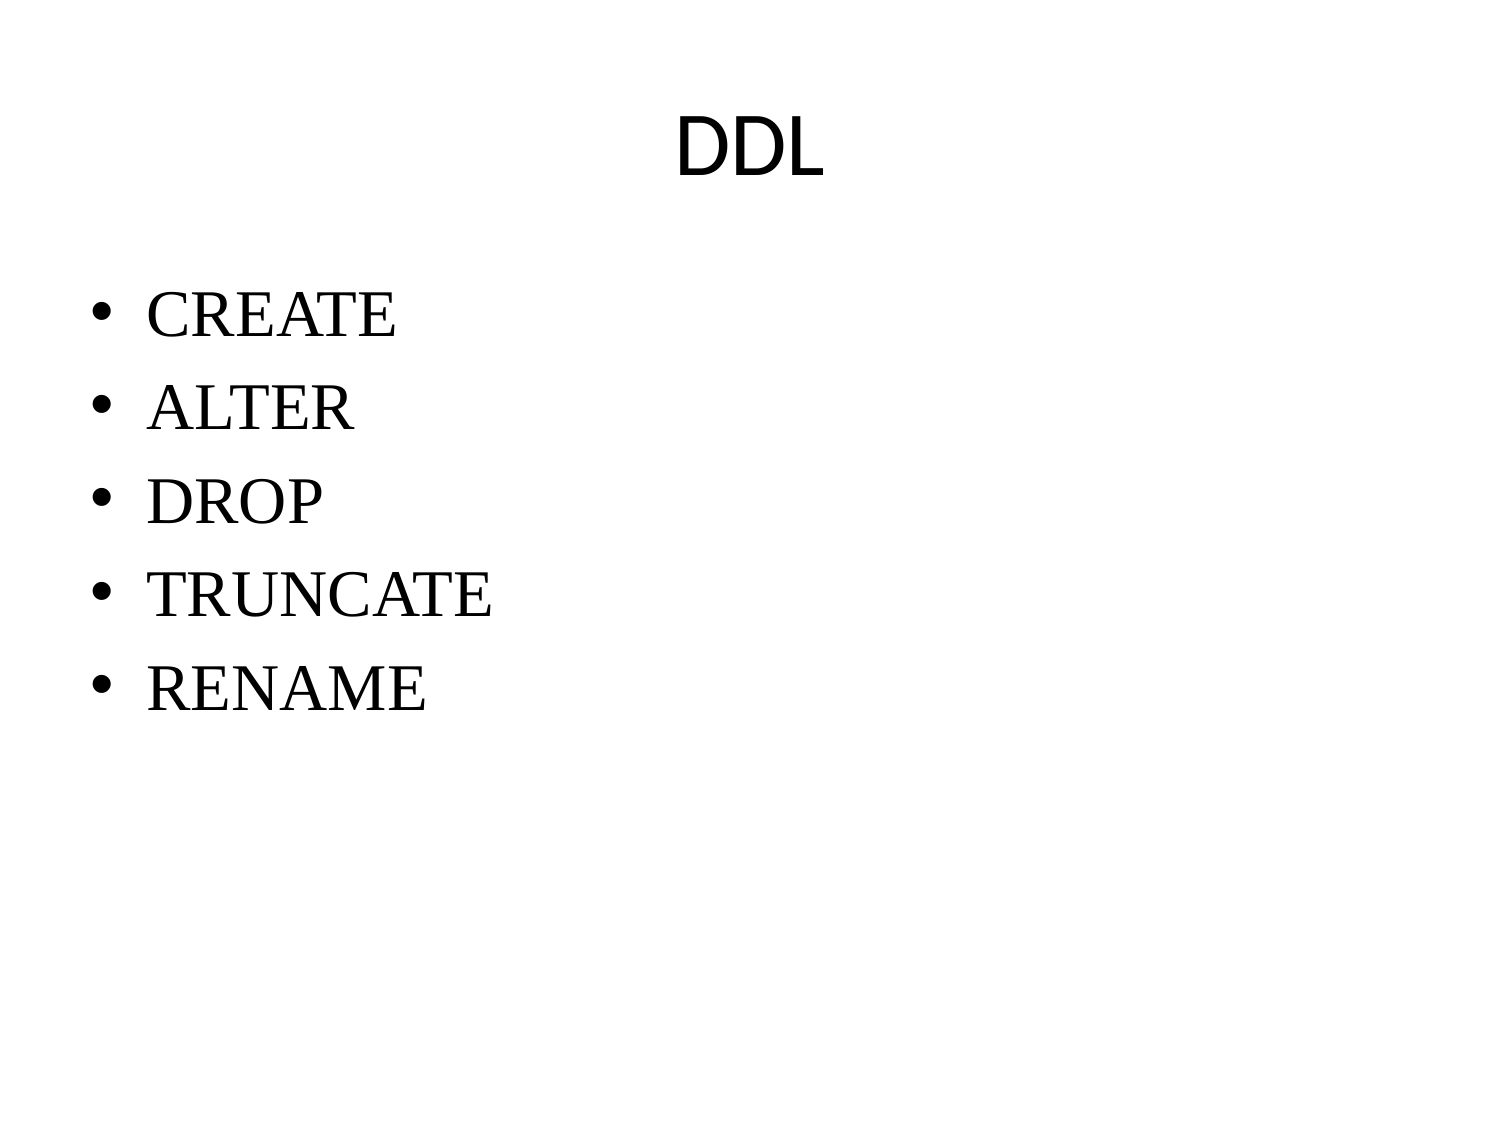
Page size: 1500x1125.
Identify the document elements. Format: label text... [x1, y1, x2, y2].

title DDL [75, 45, 1425, 233]
list CREATE ALTER DROP TRUNCATE RENAME [75, 262, 1425, 1005]
